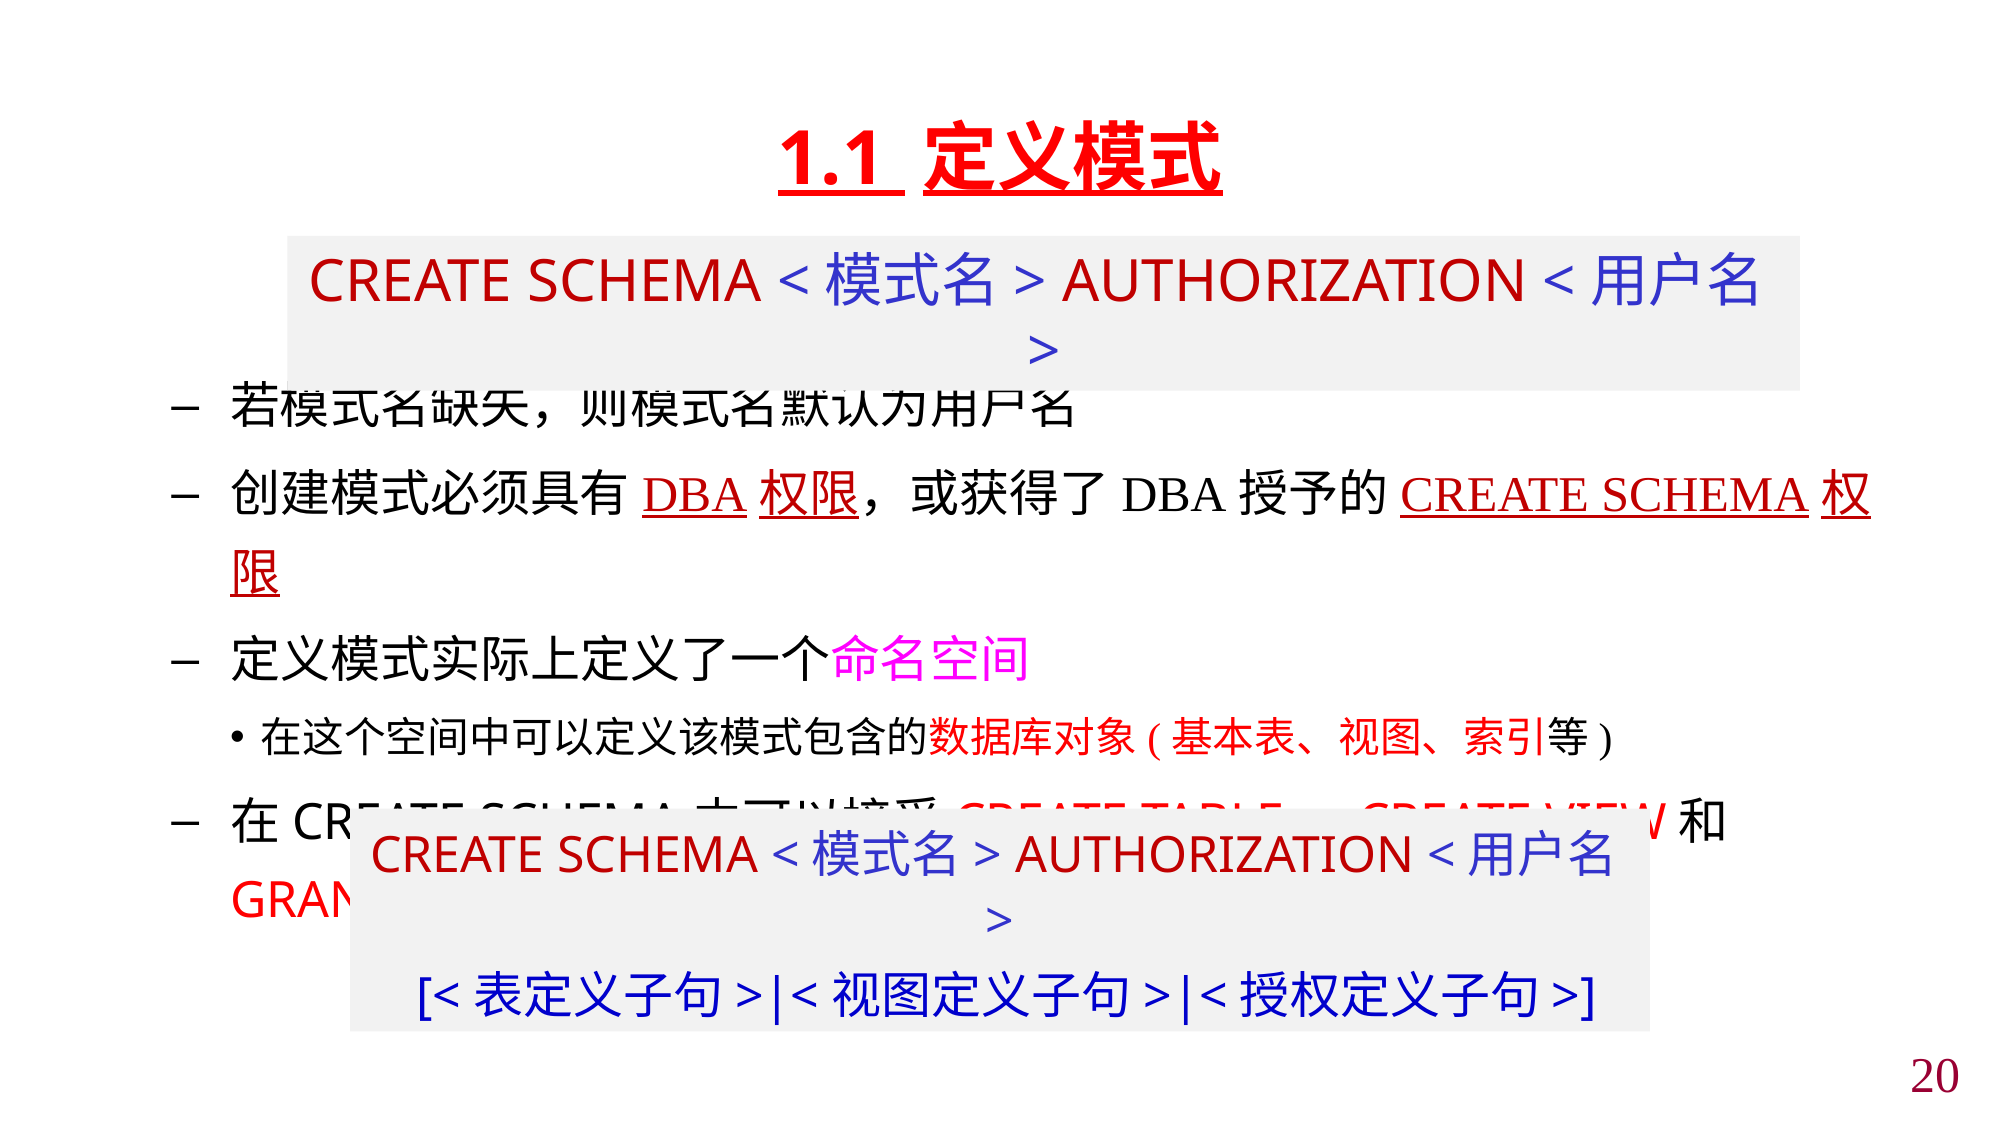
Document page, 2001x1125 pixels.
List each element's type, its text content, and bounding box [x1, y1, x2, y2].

text_box CREATE SCHEMA <模式名> AUTHORIZATION <用户名> [<表定义子句>|<视图定义子句>|<授权定义子句>] [350, 808, 1650, 1032]
text_box CREATE SCHEMA <模式名> AUTHORIZATION <用户名> [287, 235, 1800, 391]
list 1.1 定义模式 若模式名缺失，则模式名默认为用户名 创建模式必须具有DBA权限，或获得了DBA授予的CREATE SCHEMA权限 定义模式实际上定义了一个命名空间 在这个空间中可以定义该模式包含的数据库对象(基本表、视图、索引等) 在CREATE SCHEMA中可以接受CREATE TABLE，CREATE VIEW和GRANT子句 [97, 75, 1904, 1073]
slide_number 19 [1550, 1048, 1975, 1096]
